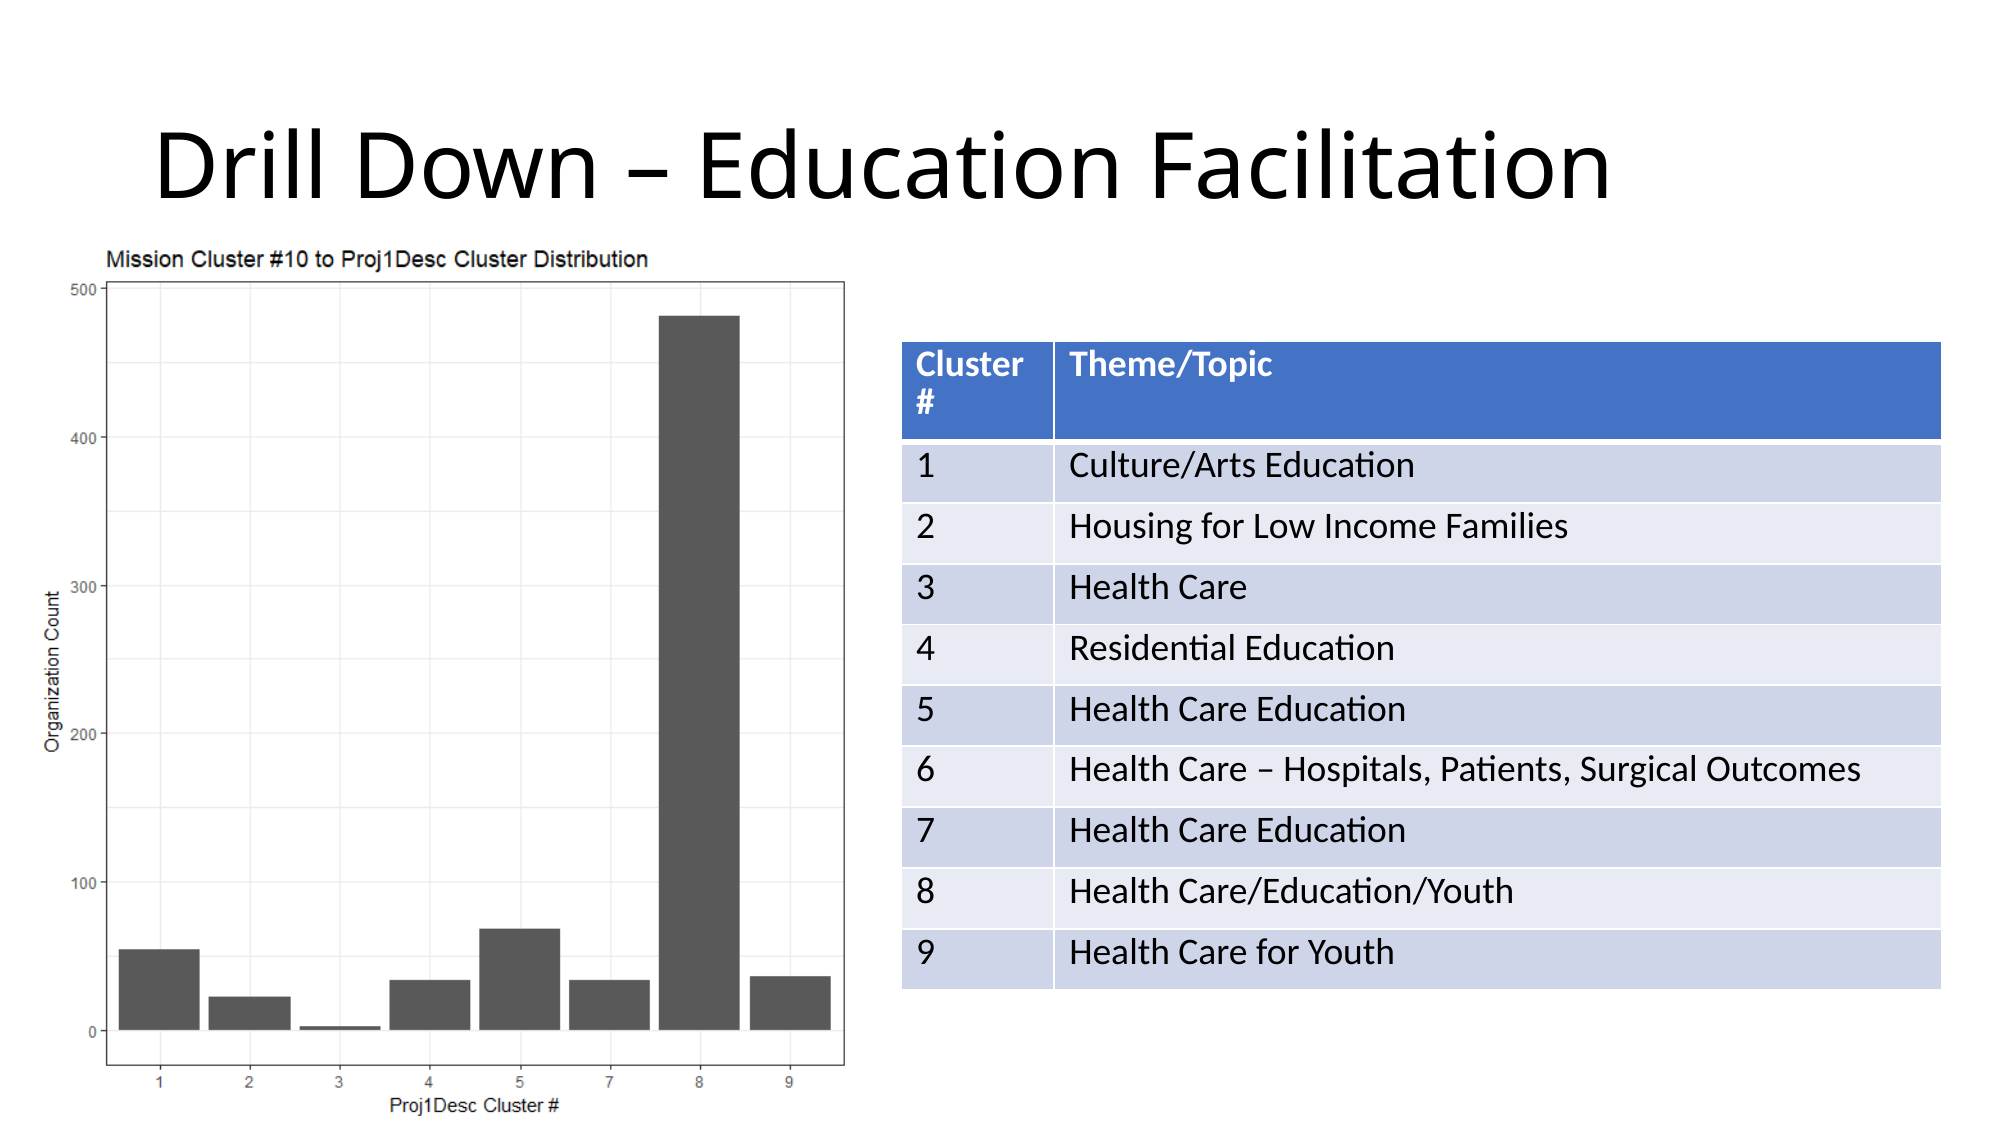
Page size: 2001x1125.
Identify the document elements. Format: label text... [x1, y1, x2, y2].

table_cell 6 [902, 747, 1053, 806]
table_cell Health Care [1055, 565, 1941, 624]
table_header Cluster# [902, 342, 1053, 439]
table_cell Health Care Education [1055, 686, 1941, 745]
table_cell 4 [902, 625, 1053, 684]
table_cell 5 [902, 686, 1053, 745]
table_cell Residential Education [1055, 625, 1941, 684]
table_cell 1 [902, 445, 1053, 502]
table_cell 2 [902, 504, 1053, 563]
table_cell 9 [902, 930, 1053, 989]
table_cell 8 [902, 869, 1053, 928]
table_cell Health Care for Youth [1055, 930, 1941, 989]
table_header Theme/Topic [1055, 342, 1941, 439]
table_cell Housing for Low Income Families [1055, 504, 1941, 563]
title Drill Down – Education Facilitation [137, 59, 1863, 278]
table_cell Health Care/Education/Youth [1055, 869, 1941, 928]
picture [33, 239, 854, 1125]
table_cell Culture/Arts Education [1055, 445, 1941, 502]
table_cell 3 [902, 565, 1053, 624]
table_cell 7 [902, 808, 1053, 867]
table_cell Health Care Education [1055, 808, 1941, 867]
table_cell Health Care – Hospitals, Patients, Surgical Outcomes [1055, 747, 1941, 806]
